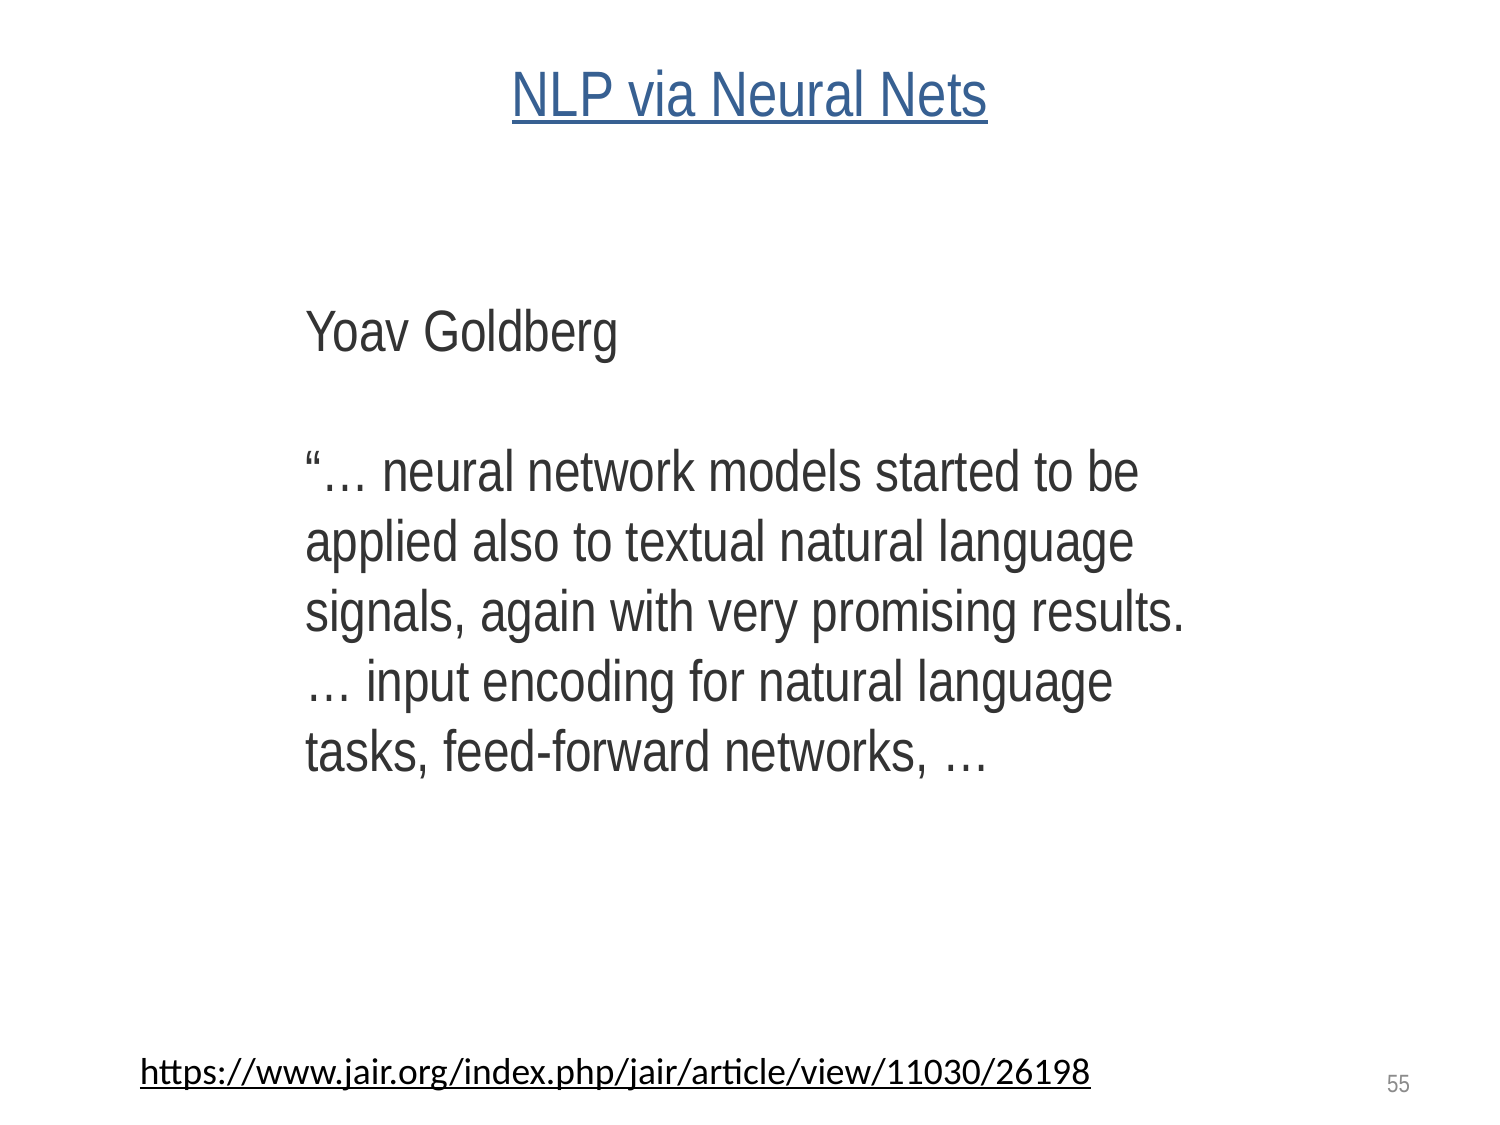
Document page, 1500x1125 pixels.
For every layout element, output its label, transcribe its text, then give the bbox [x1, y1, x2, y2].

text_box https://www.jair.org/index.php/jair/article/view/11030/26198 [124, 1039, 1175, 1100]
slide_number 55 [1074, 1062, 1425, 1103]
text_box Yoav Goldberg “… neural network models started to be applied also to textual natural language signals, again with very promising results. … input encoding for natural language tasks, feed-forward networks, … [290, 286, 1210, 791]
title NLP via Neural Nets [75, 45, 1425, 138]
